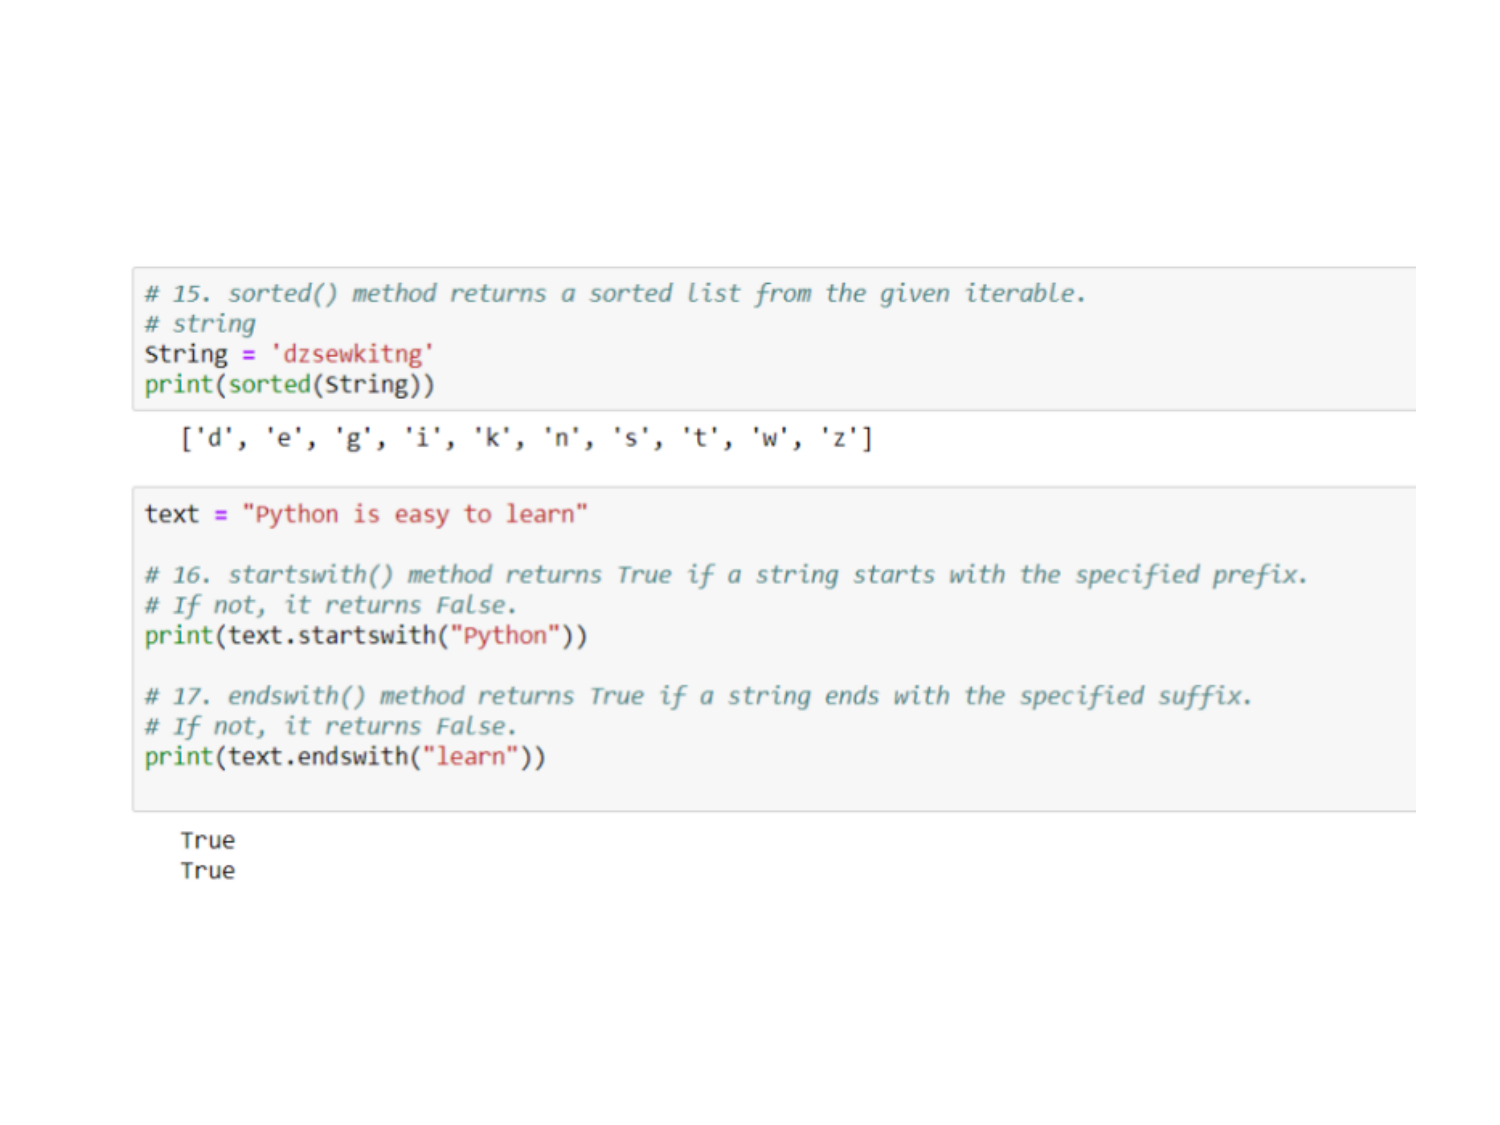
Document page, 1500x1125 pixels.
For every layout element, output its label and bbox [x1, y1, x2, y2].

picture [119, 254, 1416, 888]
